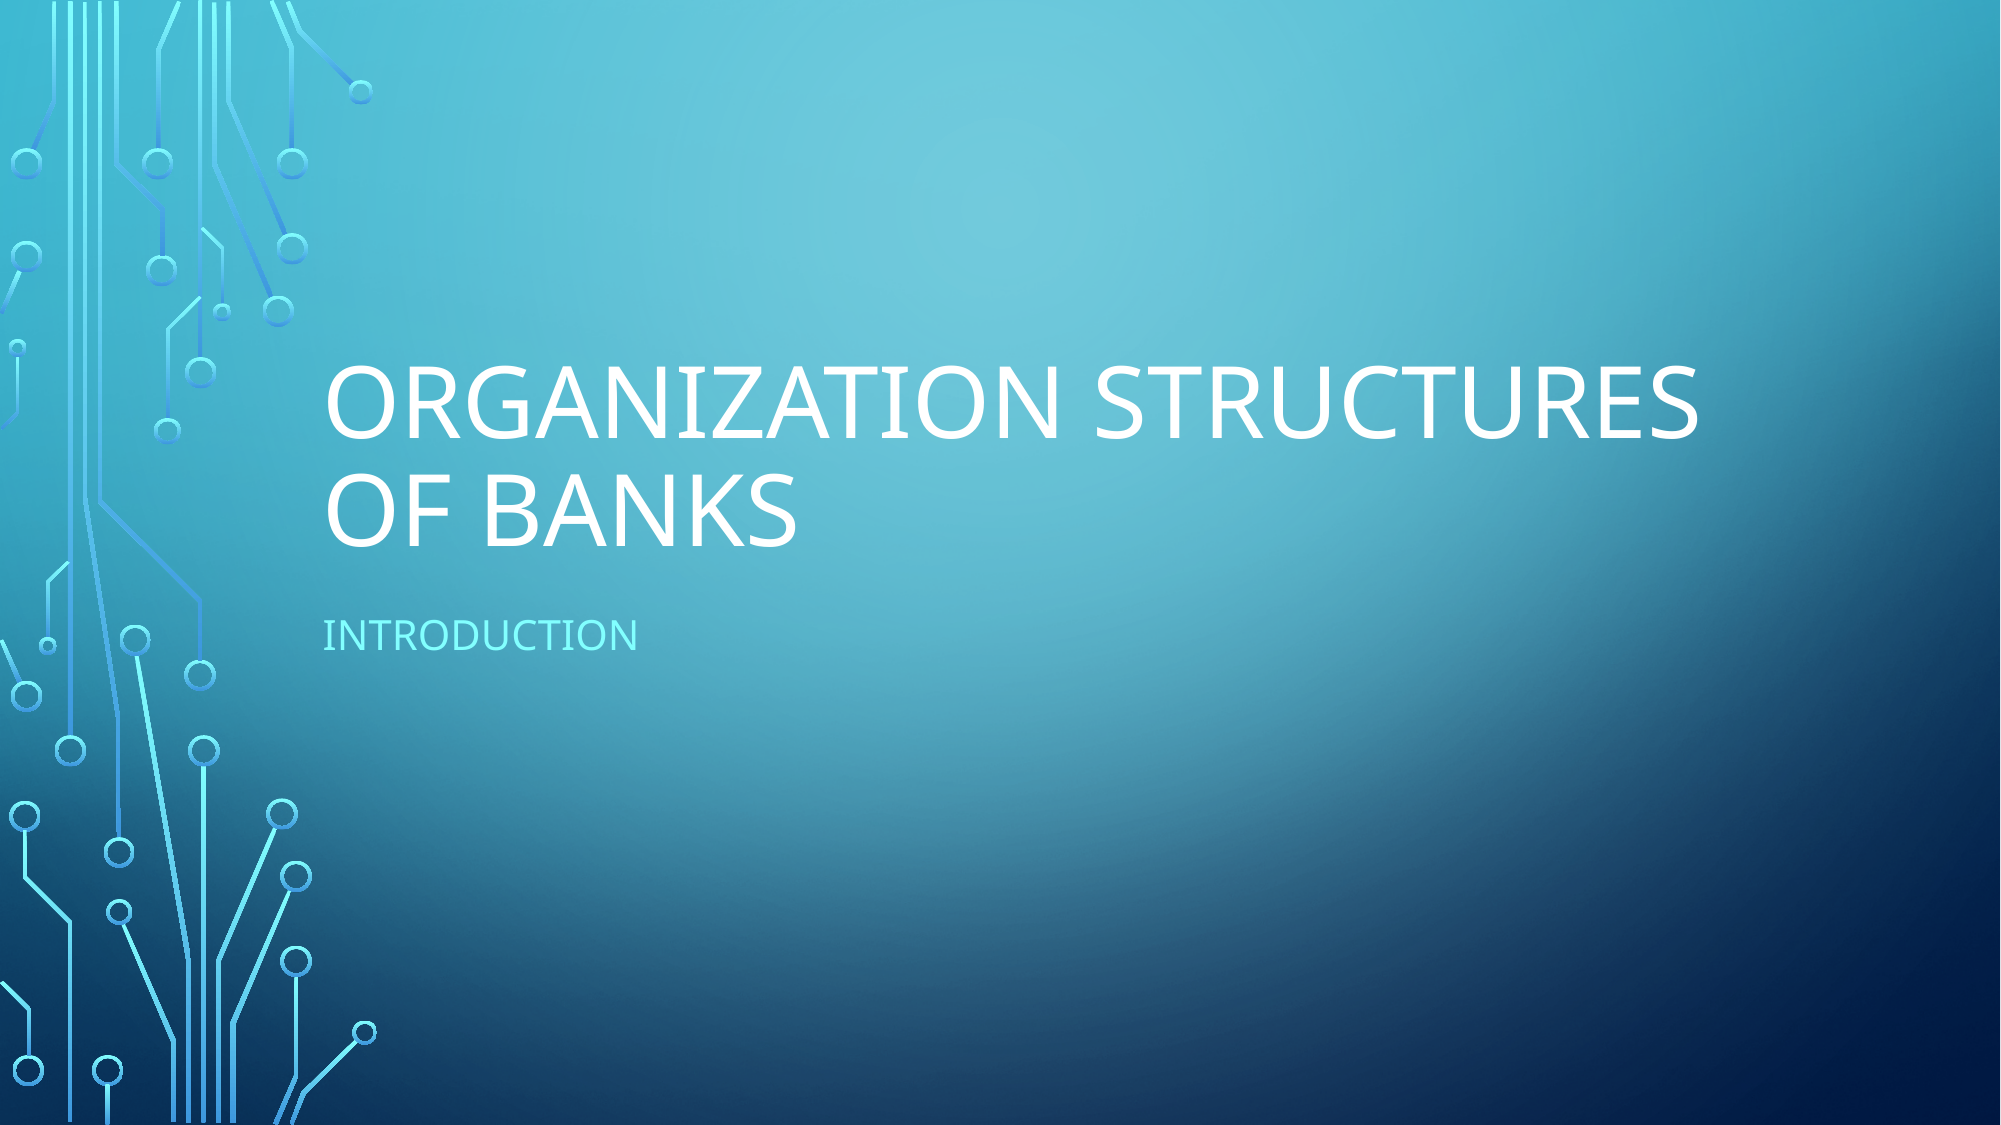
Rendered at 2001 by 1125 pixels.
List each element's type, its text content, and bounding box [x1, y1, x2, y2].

subtitle INTRODUCTION [307, 590, 1750, 863]
title ORGANIZATION STRUCTURES OF BANKS [307, 184, 1750, 576]
